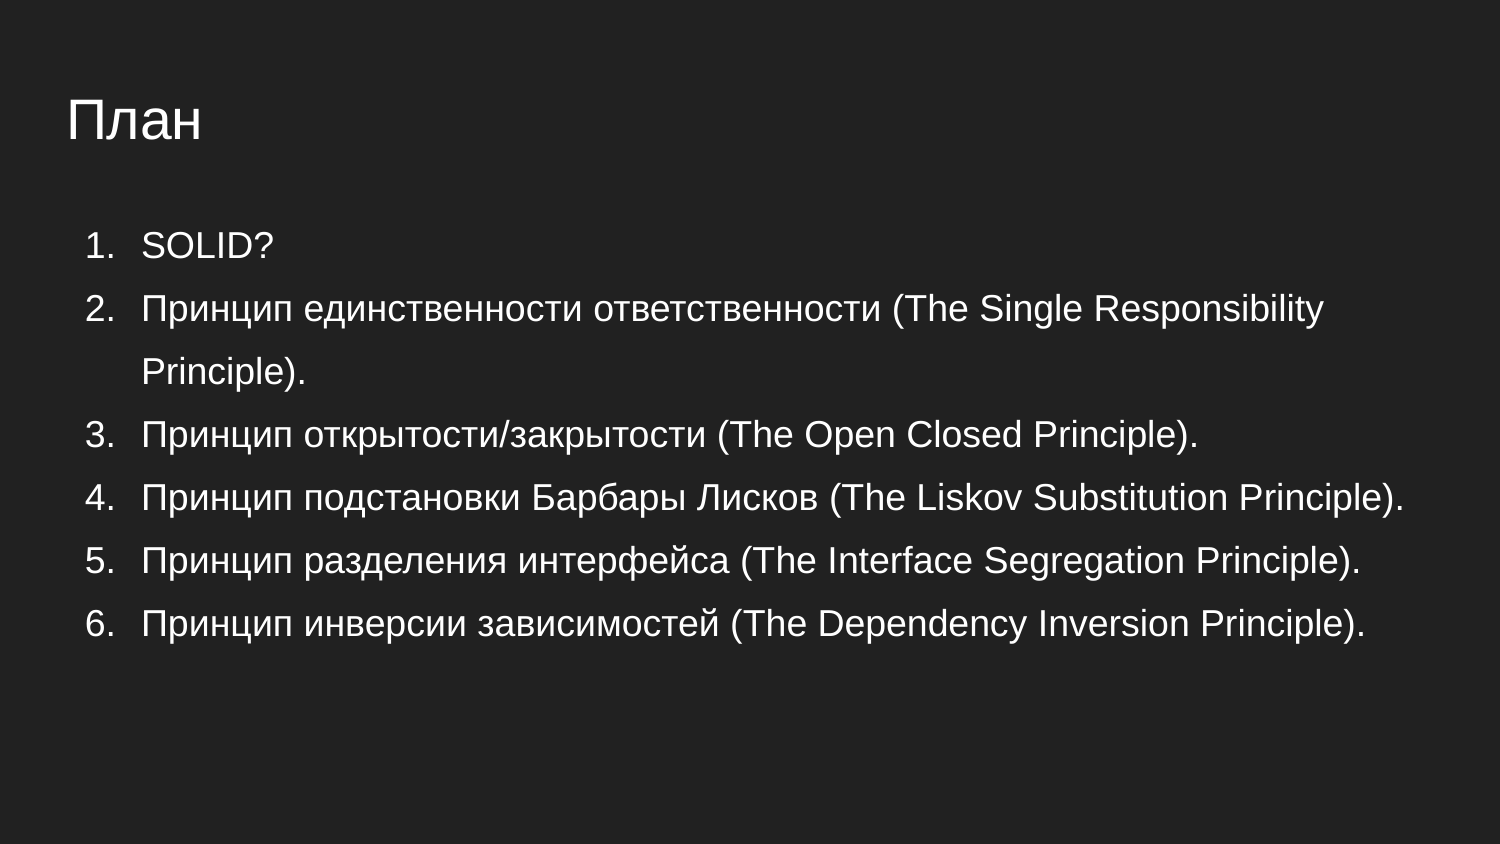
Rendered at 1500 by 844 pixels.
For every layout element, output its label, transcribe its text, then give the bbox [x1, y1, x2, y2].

list SOLID? Принцип единственности ответственности (The Single Responsibility Principle). Принцип открытости/закрытости (The Open Closed Principle). Принцип подстановки Барбары Лисков (The Liskov Substitution Principle). Принцип разделения интерфейса (The Interface Segregation Principle). Принцип инверсии зависимостей (The Dependency Inversion Principle). [51, 189, 1449, 750]
title План [51, 72, 1449, 167]
